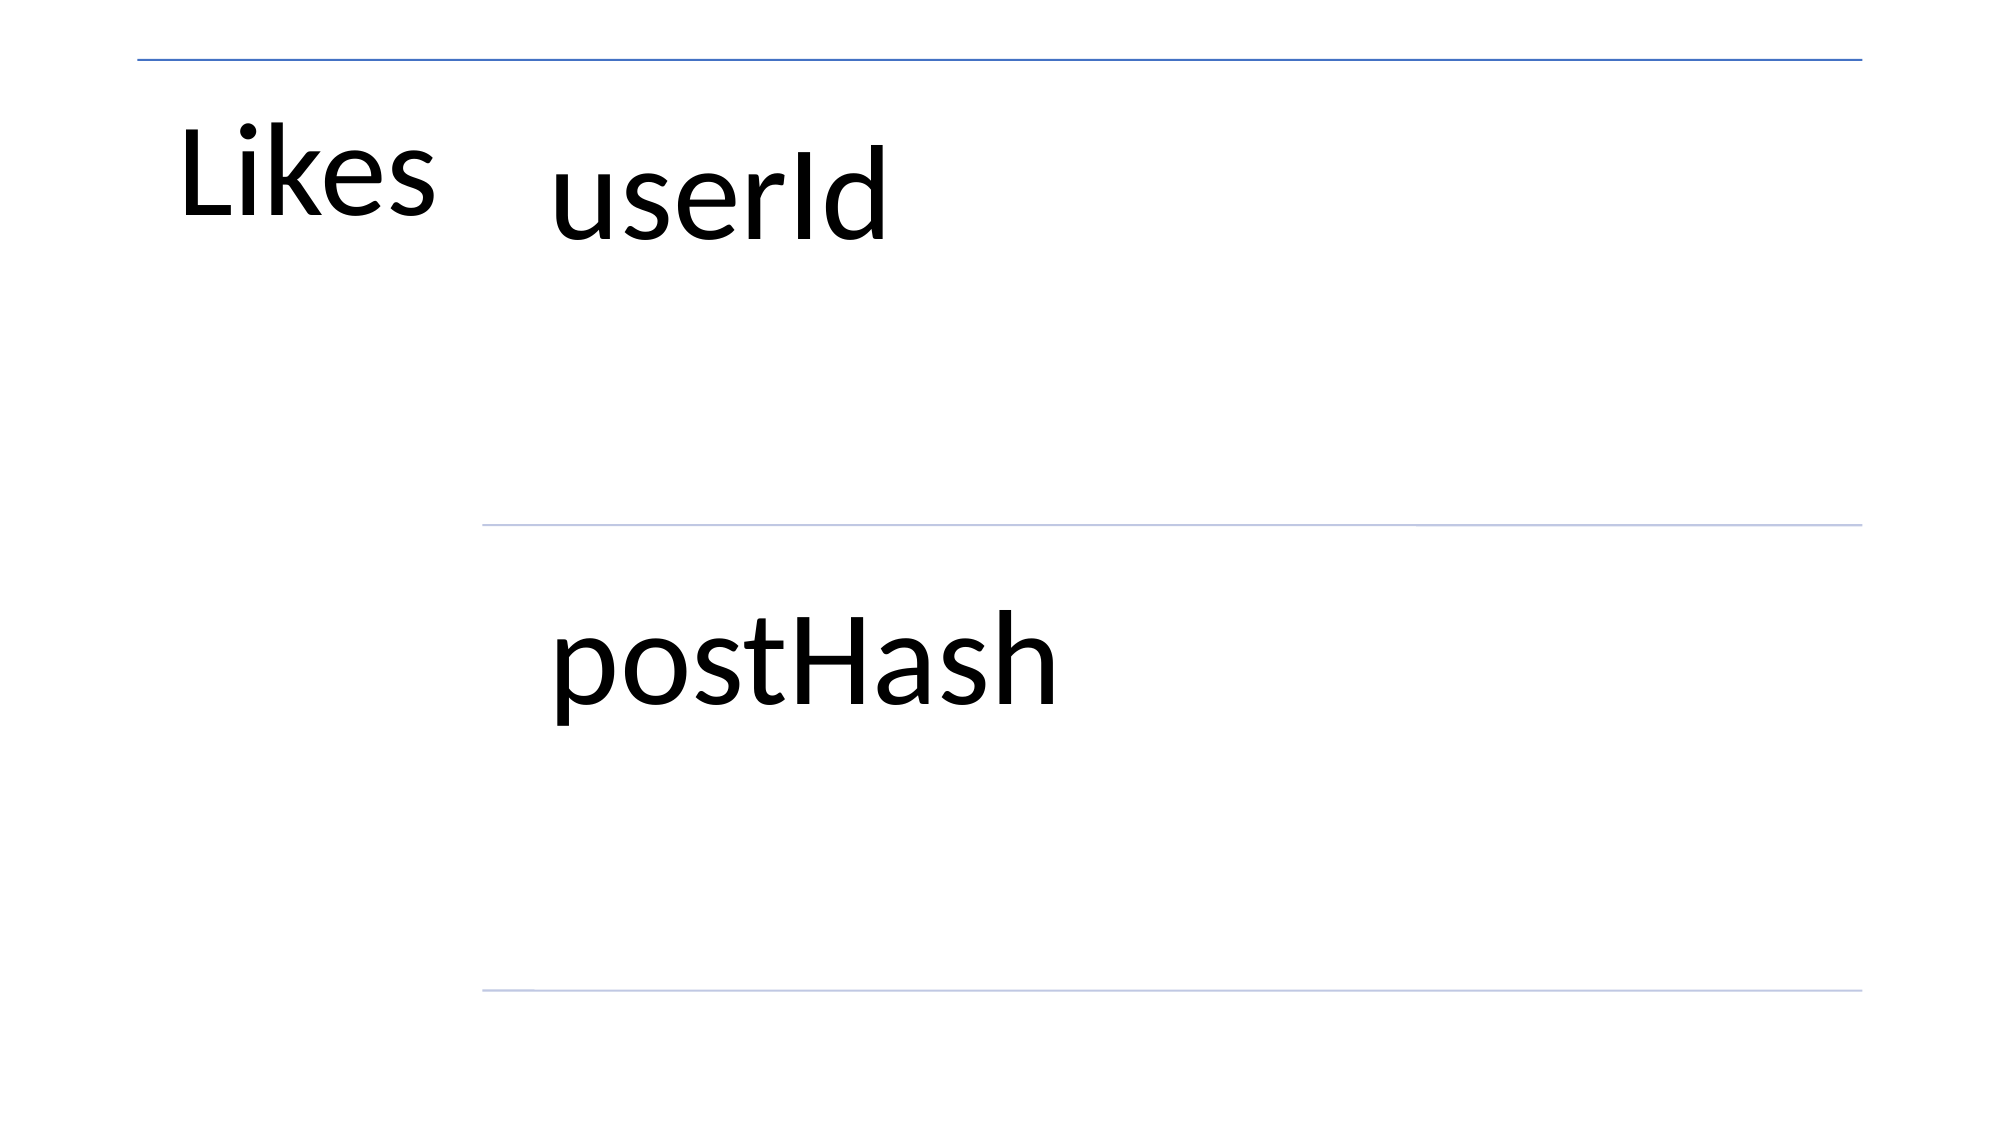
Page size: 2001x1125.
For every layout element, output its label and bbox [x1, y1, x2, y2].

list [137, 59, 1863, 1014]
